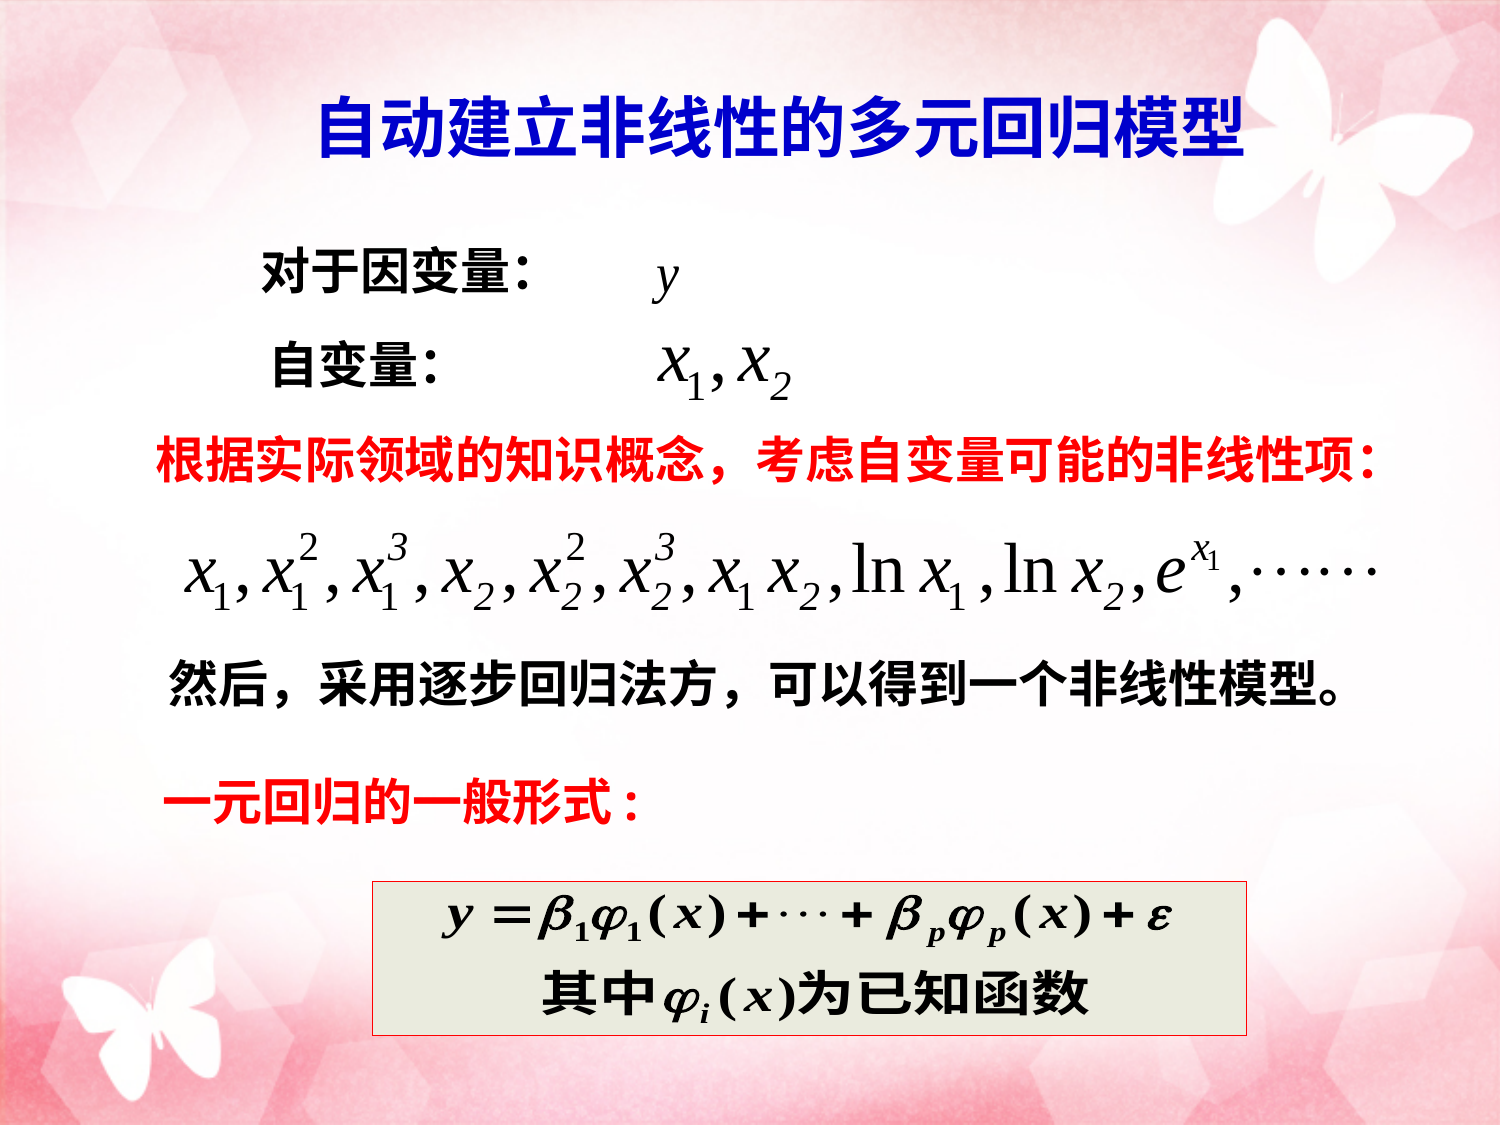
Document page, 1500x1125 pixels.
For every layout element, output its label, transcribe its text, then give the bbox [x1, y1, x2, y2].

text_box 自动建立非线性的多元回归模型 [188, 78, 1372, 173]
picture [0, 0, 1500, 1125]
text_box 根据实际领域的知识概念，考虑自变量可能的非线性项： [100, 420, 1460, 496]
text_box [643, 255, 692, 317]
text_box 自变量： [253, 326, 569, 401]
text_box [170, 515, 1391, 629]
text_box 然后，采用逐步回归法方，可以得到一个非线性模型。 [129, 645, 1407, 720]
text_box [643, 302, 808, 419]
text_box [371, 881, 1247, 1036]
text_box 对于因变量： [53, 231, 768, 307]
text_box 一元回归的一般形式: [147, 763, 1425, 838]
